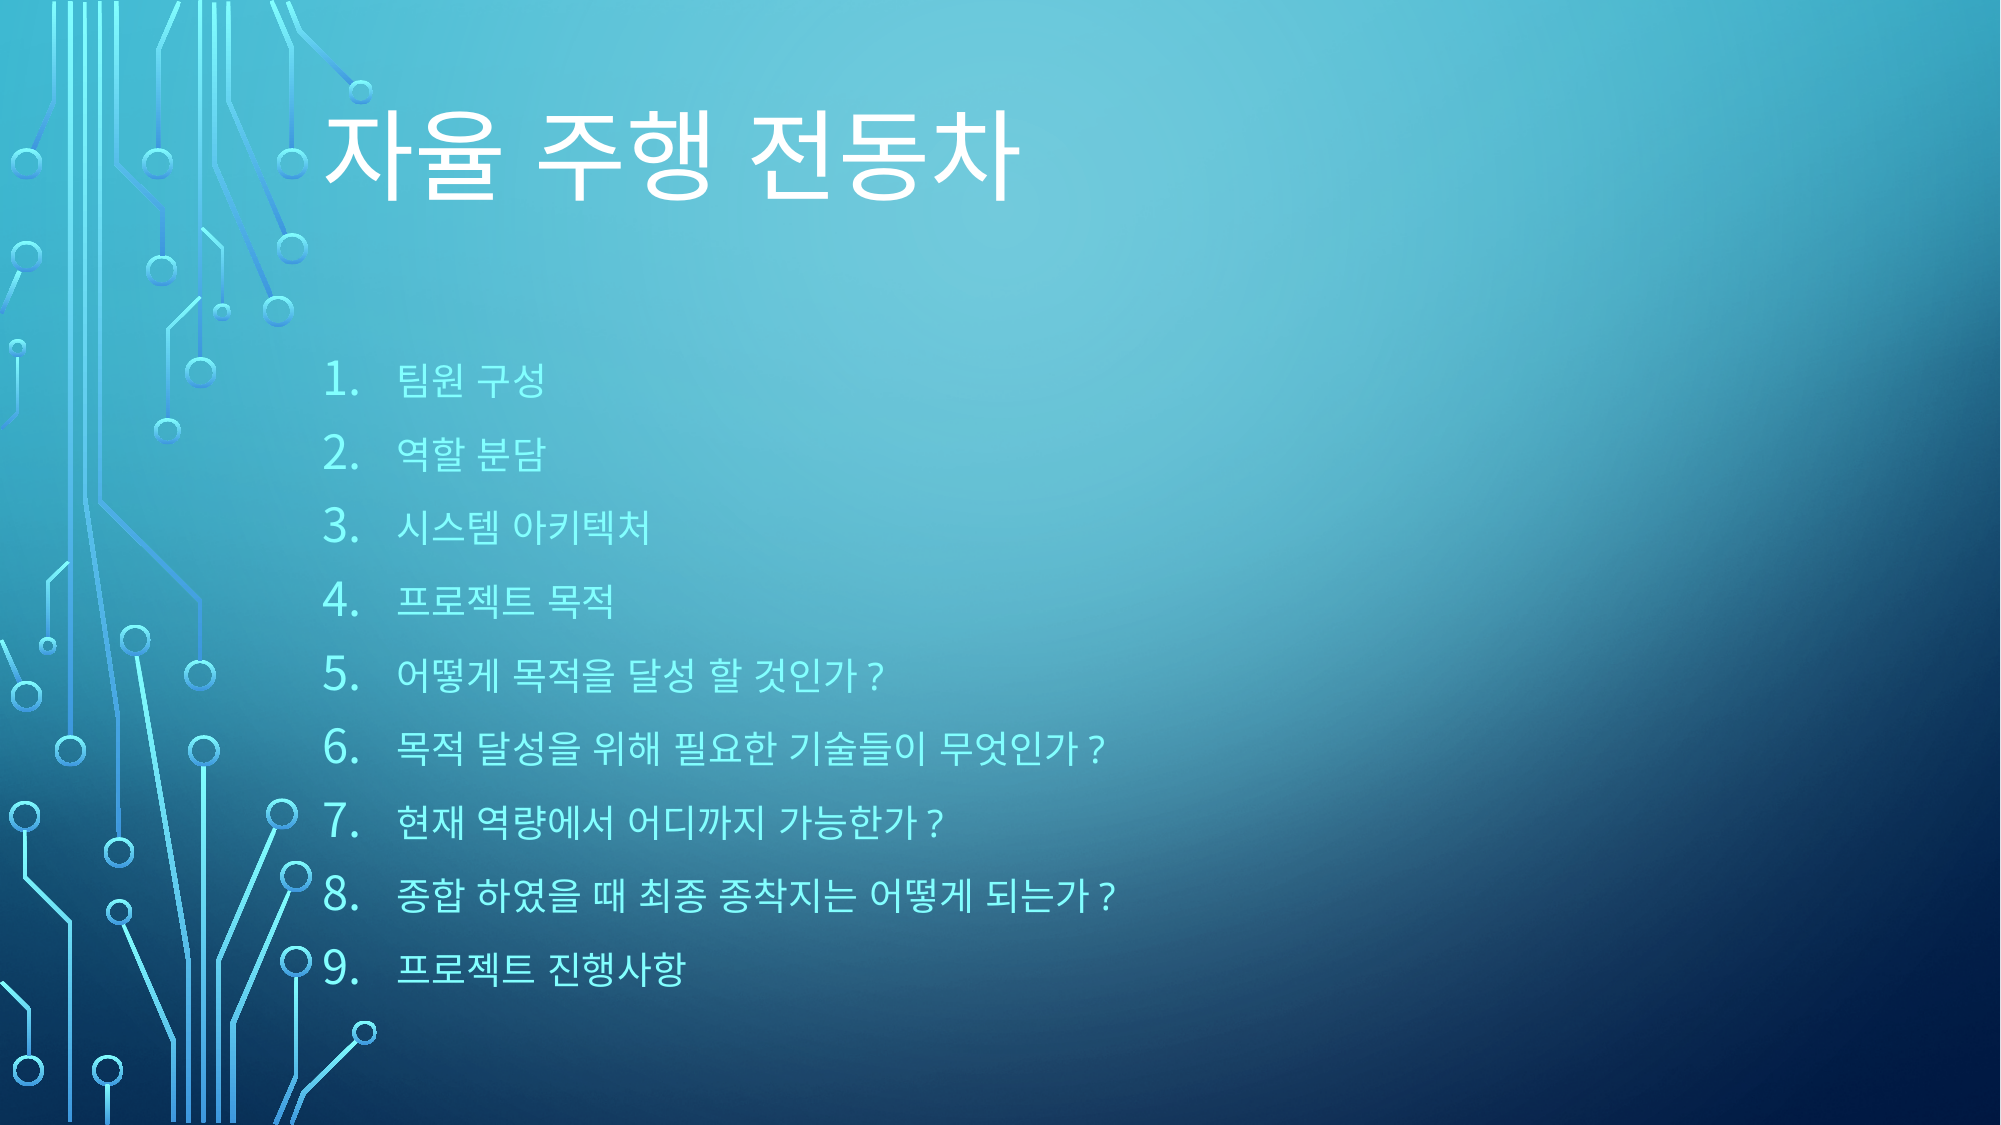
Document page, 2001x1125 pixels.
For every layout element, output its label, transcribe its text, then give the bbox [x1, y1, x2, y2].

subtitle 팀원 구성 역할 분담 시스템 아키텍처 프로젝트 목적 어떻게 목적을 달성 할 것인가? 목적 달성을 위해 필요한 기술들이 무엇인가? 현재 역량에서 어디까지 가능한가? 종합 하였을 때 최종 종착지는 어떻게 되는가? 프로젝트 진행사항 [307, 276, 1750, 1001]
title 자율 주행 전동차 [307, 64, 1750, 223]
